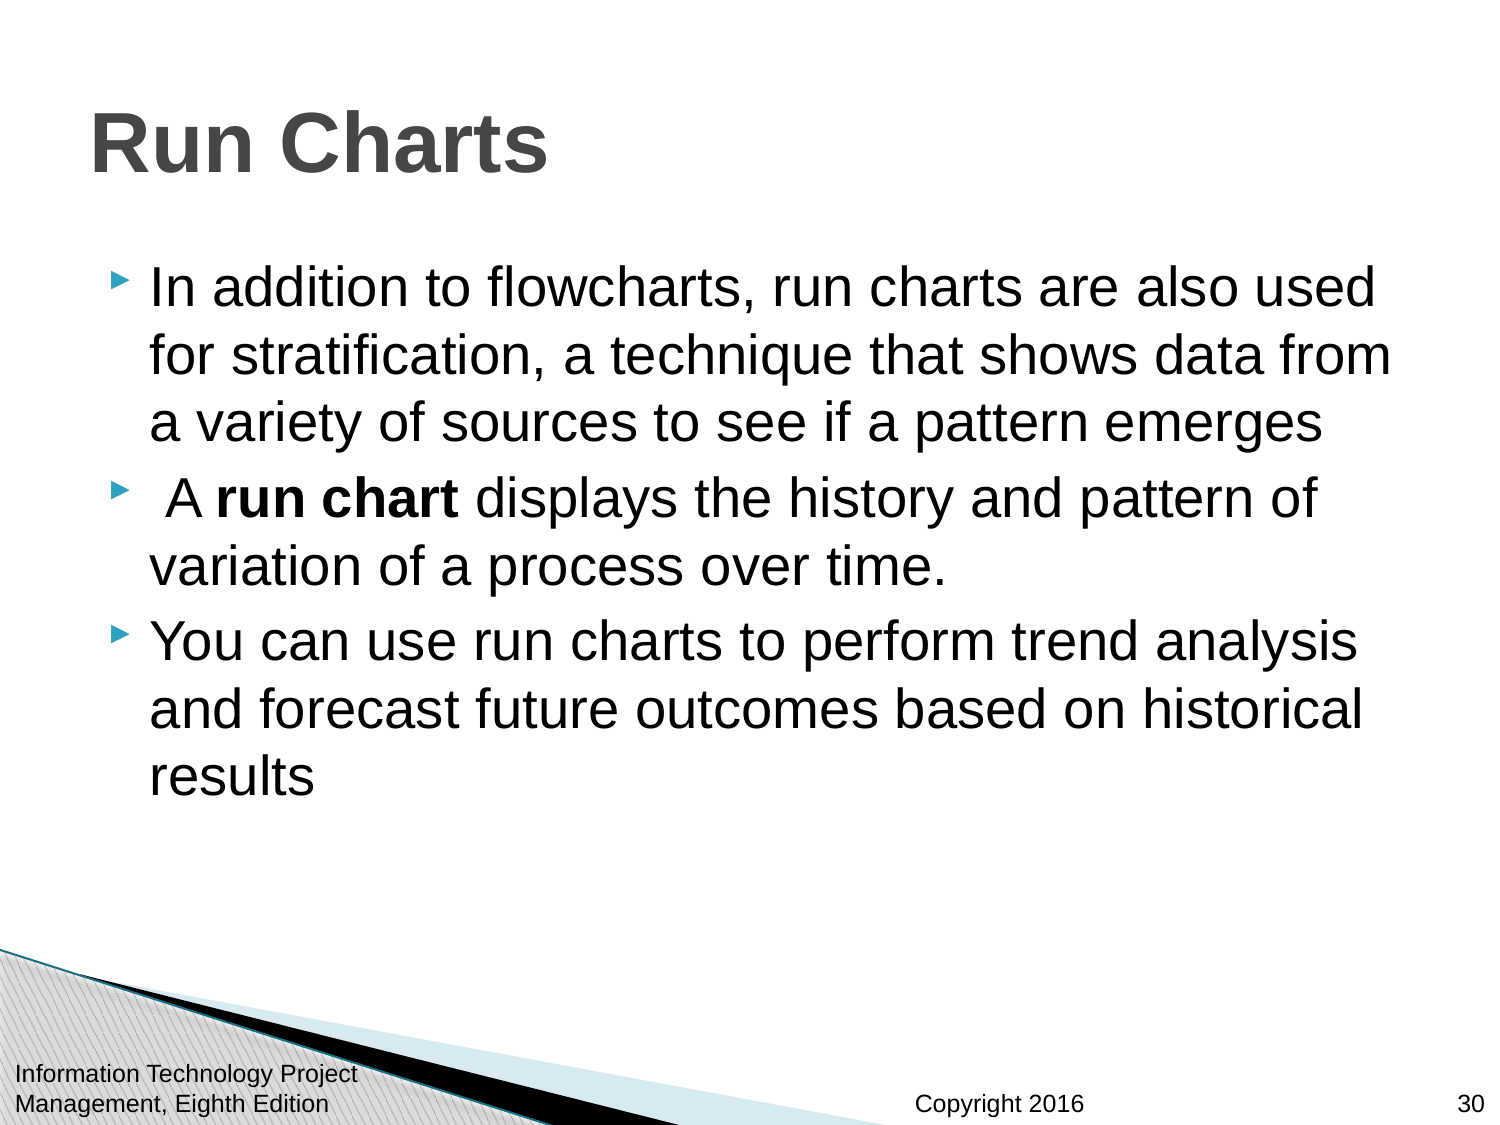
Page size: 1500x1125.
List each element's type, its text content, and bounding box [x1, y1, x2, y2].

list In addition to flowcharts, run charts are also used for stratification, a technique that shows data from a variety of sources to see if a pattern emerges A run chart displays the history and pattern of variation of a process over time. You can use run charts to perform trend analysis and forecast future outcomes based on historical results [74, 242, 1426, 986]
slide_number 30 [1408, 1065, 1500, 1125]
title Run Charts [75, 45, 1425, 233]
footer Information Technology Project Management, Eighth Edition [0, 1065, 425, 1125]
